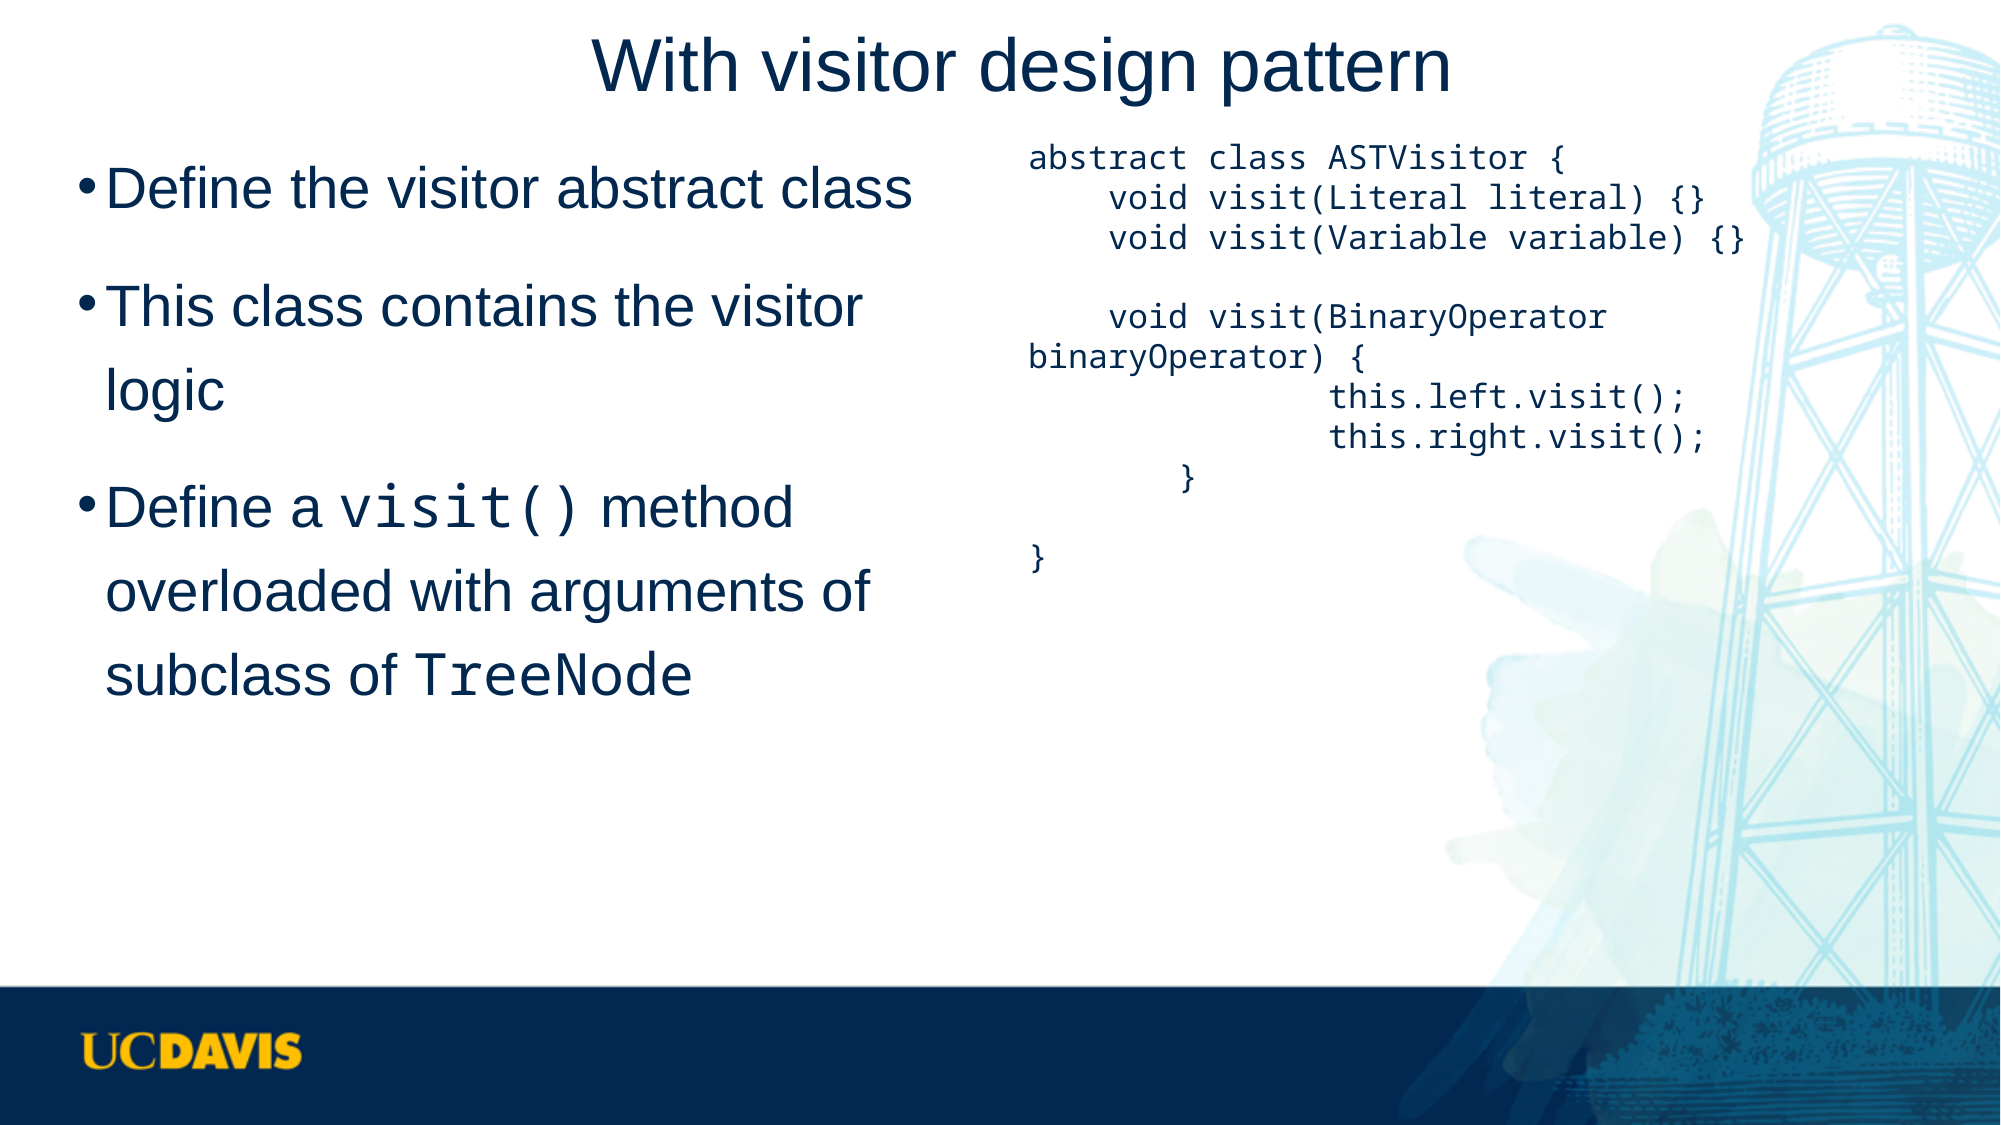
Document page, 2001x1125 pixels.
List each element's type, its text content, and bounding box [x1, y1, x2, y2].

title With visitor design pattern [0, 0, 2000, 115]
list Define the visitor abstract class This class contains the visitor logic Define a visit() method overloaded with arguments of subclass of TreeNode [62, 128, 987, 957]
list abstract class ASTVisitor { void visit(Literal literal) {} void visit(Variable variable) {} void visit(BinaryOperator binaryOperator) { this.left.visit(); this.right.visit(); } } [1013, 128, 1938, 957]
picture [0, 0, 2001, 1125]
